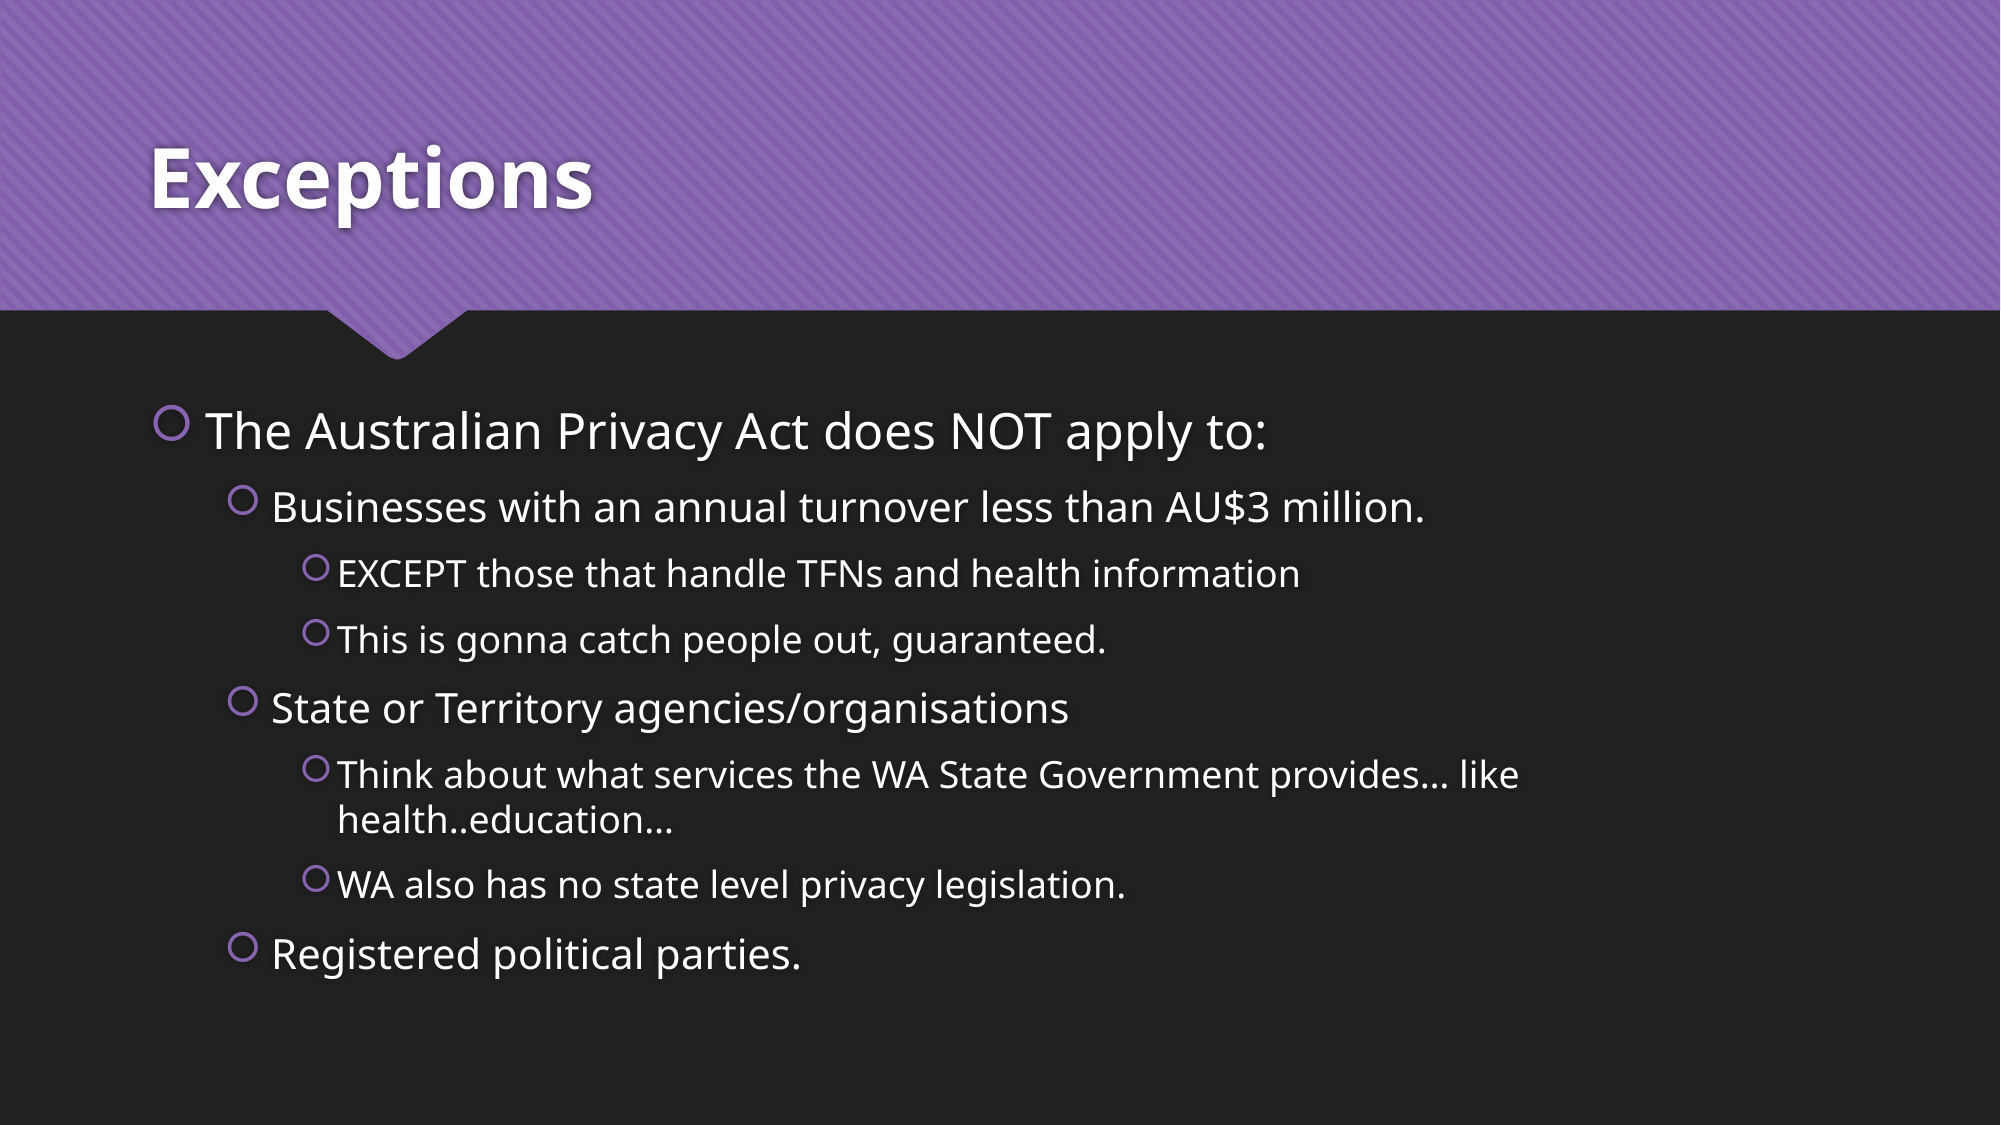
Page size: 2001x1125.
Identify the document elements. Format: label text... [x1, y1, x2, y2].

list The Australian Privacy Act does NOT apply to: Businesses with an annual turnover less than AU$3 million. EXCEPT those that handle TFNs and health information This is gonna catch people out, guaranteed. State or Territory agencies/organisations Think about what services the WA State Government provides… like health..education… WA also has no state level privacy legislation. Registered political parties. [134, 364, 1866, 1013]
title Exceptions [132, 73, 1868, 233]
